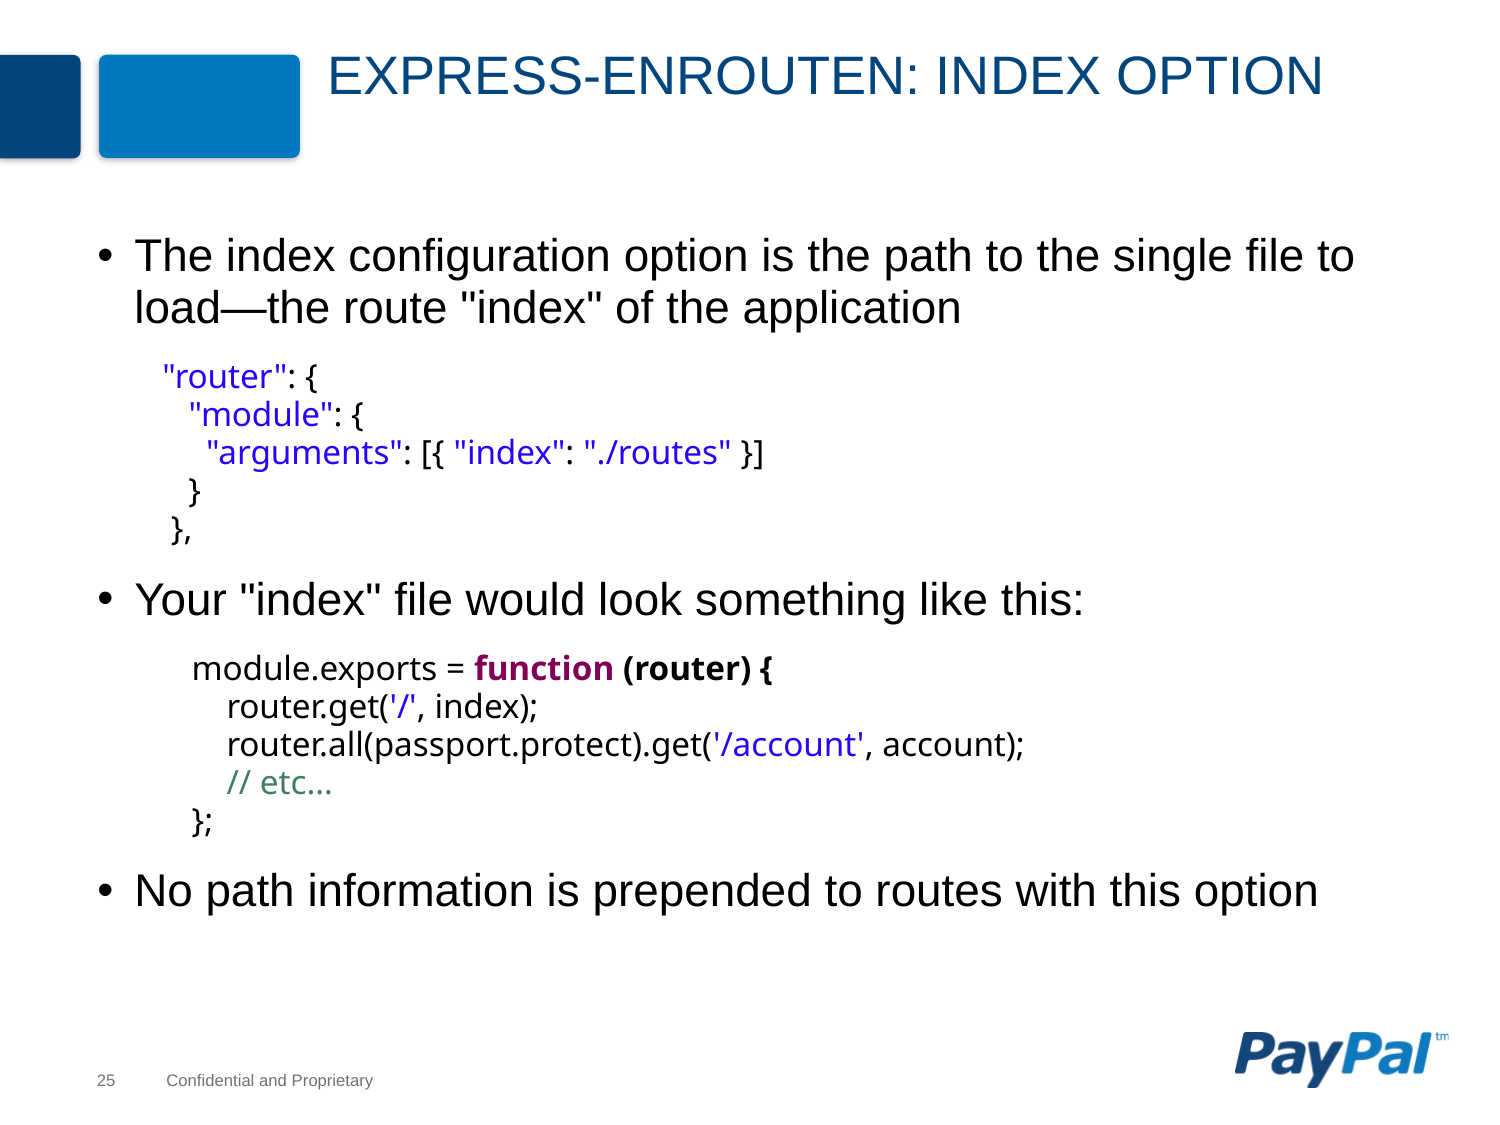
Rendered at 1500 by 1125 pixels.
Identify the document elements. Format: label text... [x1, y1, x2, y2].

title Express-enrouten: index Option [312, 37, 1463, 175]
picture [1235, 1032, 1449, 1088]
list The index configuration option is the path to the single file to load—the route "index" of the application "router": { "module": { "arguments": [{ "index": "./routes" }] } }, Your "index" file would look something like this: module.exports = function (router) { router.get('/', index); router.all(passport.protect).get('/account', account); // etc… }; No path information is prepended to routes with this option [82, 221, 1413, 1013]
